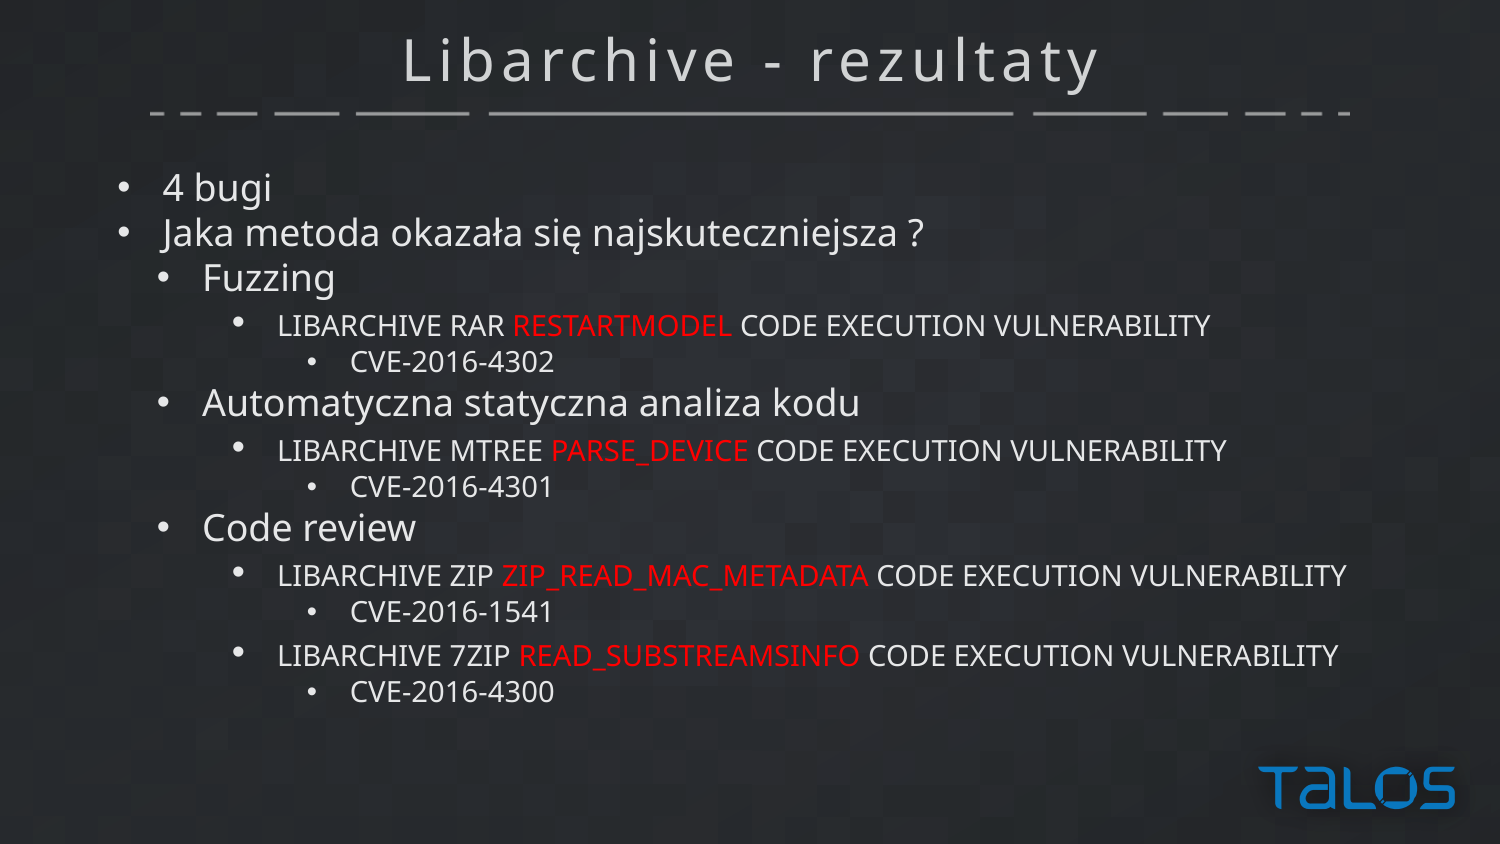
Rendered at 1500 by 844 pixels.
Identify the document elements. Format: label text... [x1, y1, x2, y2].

text_box 4 bugi Jaka metoda okazała się najskuteczniejsza ? Fuzzing LIBARCHIVE RAR RESTARTMODEL CODE EXECUTION VULNERABILITY CVE-2016-4302 Automatyczna statyczna analiza kodu LIBARCHIVE MTREE PARSE_DEVICE CODE EXECUTION VULNERABILITY CVE-2016-4301 Code review LIBARCHIVE ZIP ZIP_READ_MAC_METADATA CODE EXECUTION VULNERABILITY CVE-2016-1541 LIBARCHIVE 7ZIP READ_SUBSTREAMSINFO CODE EXECUTION VULNERABILITY CVE-2016-4300 [102, 156, 1363, 716]
title Libarchive - rezultaty [75, 0, 1425, 129]
